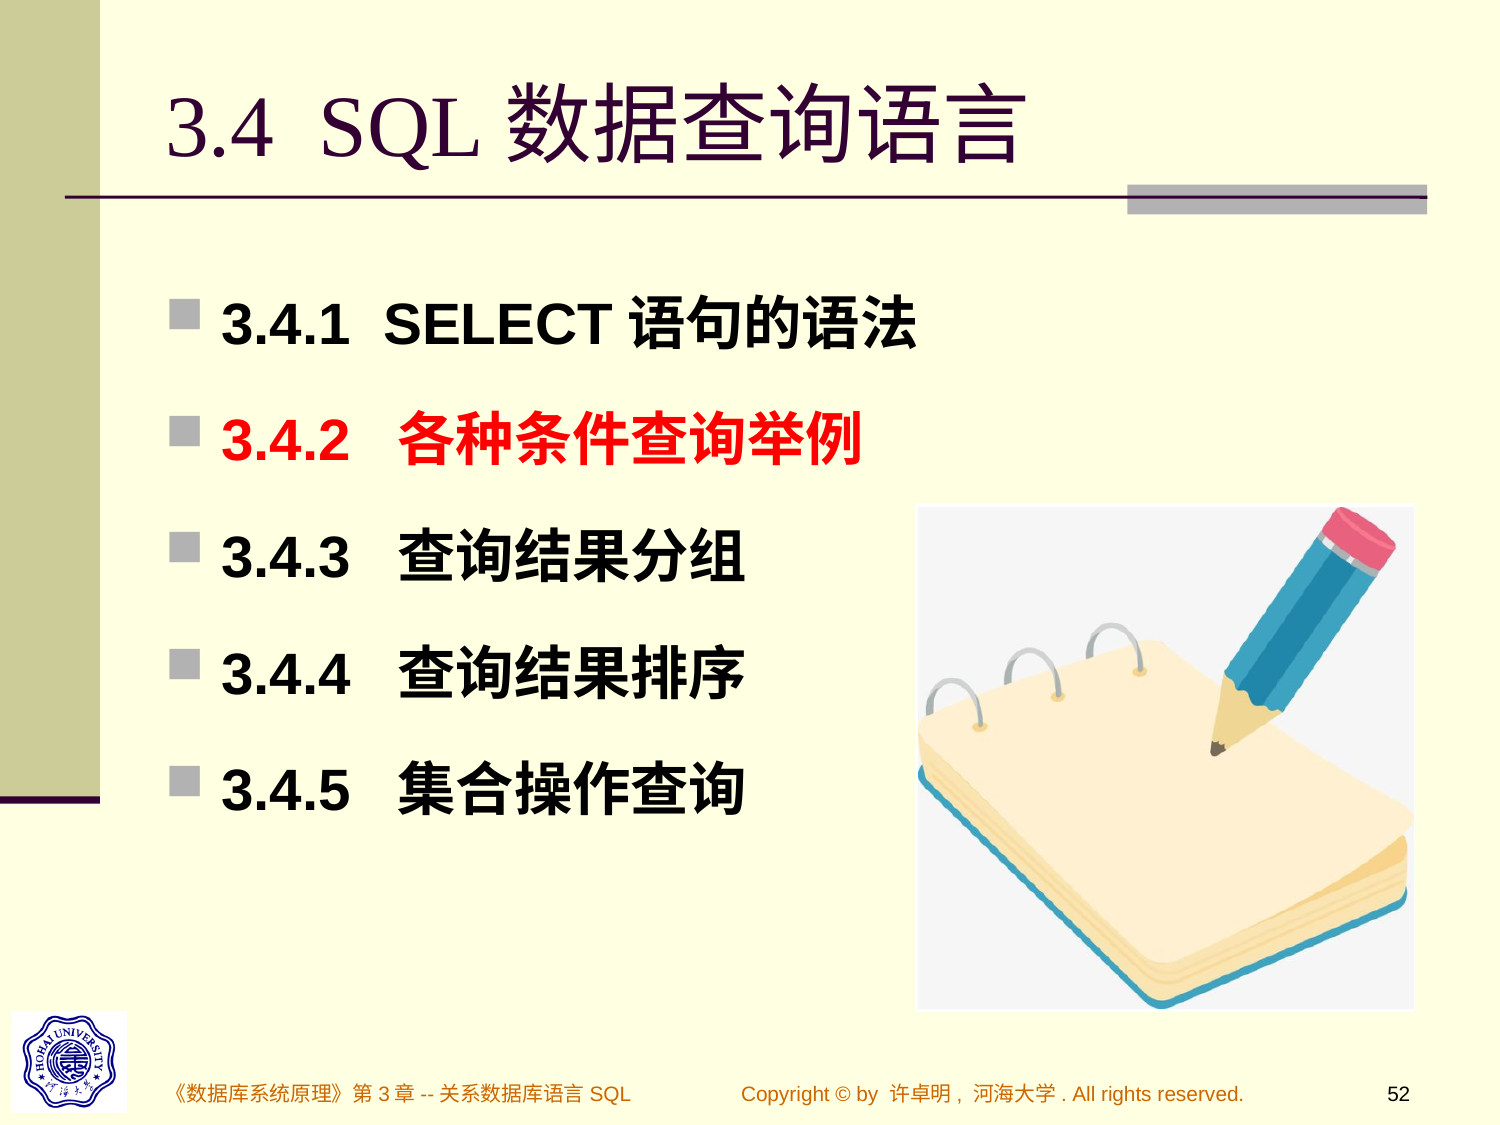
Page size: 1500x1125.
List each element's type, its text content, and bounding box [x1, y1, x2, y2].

footer 《数据库系统原理》第3章--关系数据库语言SQL [151, 1073, 703, 1115]
slide_number Copyright © by 许卓明, 河海大学. All rights reserved. [726, 1073, 1294, 1115]
picture [11, 1011, 127, 1113]
picture [915, 503, 1415, 1012]
title 3.4 SQL数据查询语言 [149, 45, 1426, 197]
slide_number 52 [1316, 1073, 1425, 1115]
list 3.4.1 SELECT语句的语法 3.4.2 各种条件查询举例 3.4.3 查询结果分组 3.4.4 查询结果排序 3.4.5 集合操作查询 [149, 243, 1426, 1036]
